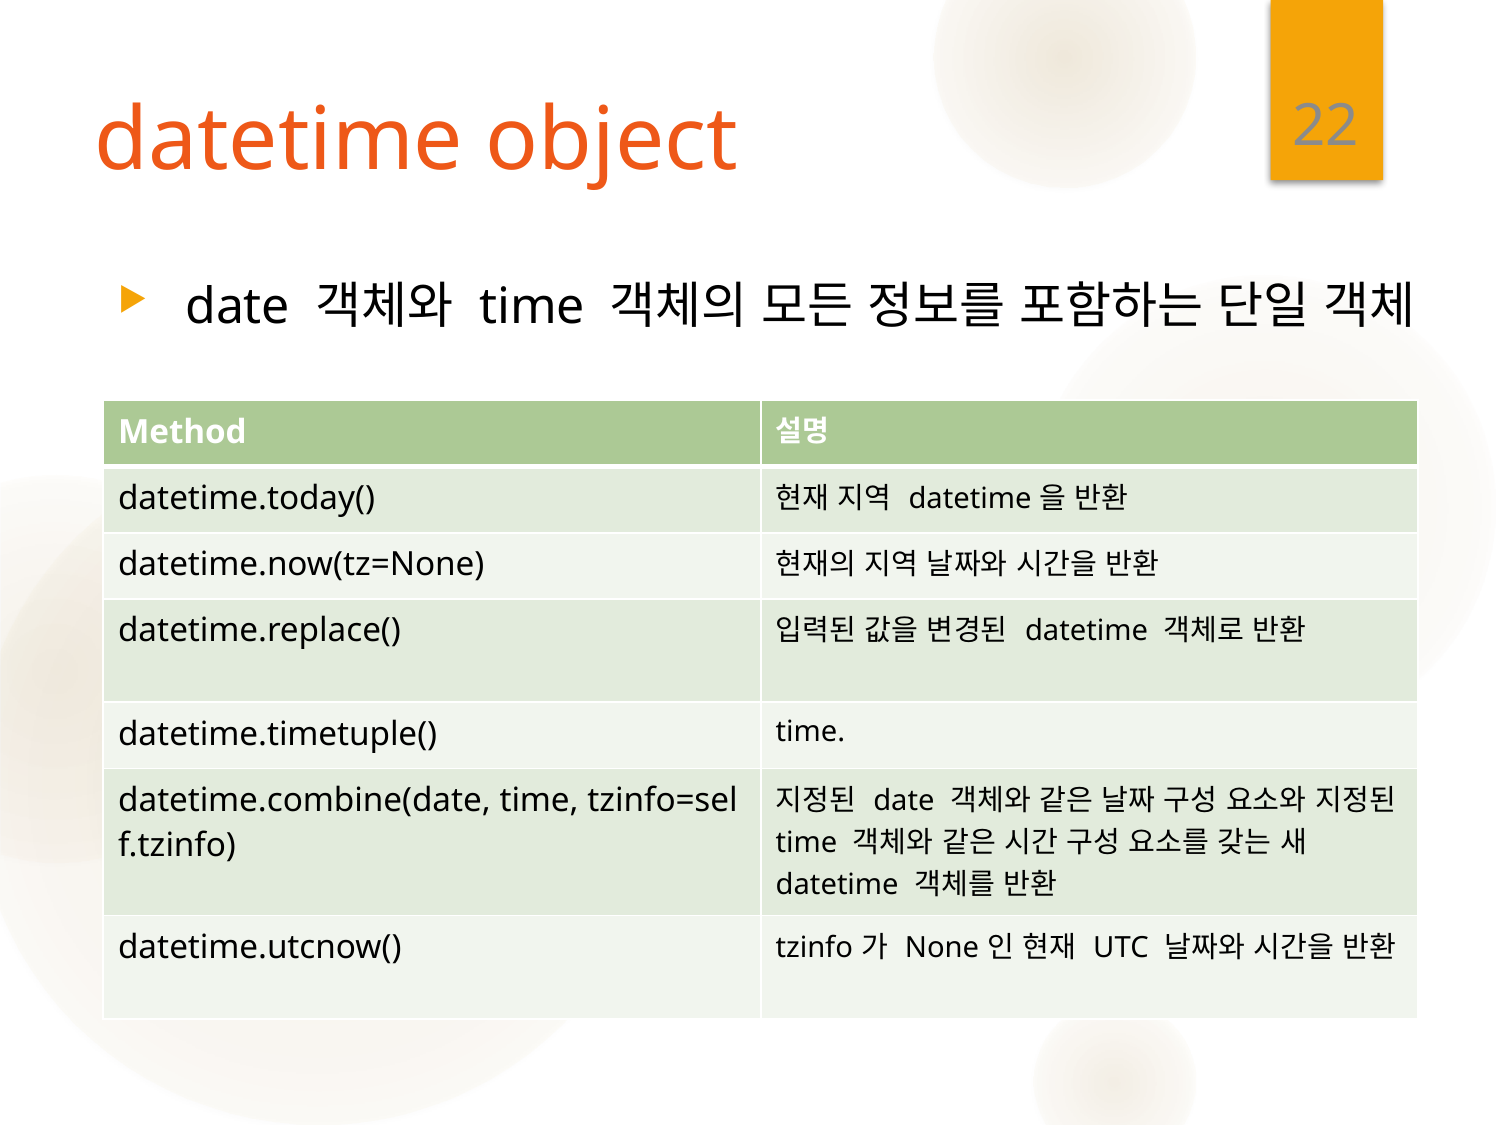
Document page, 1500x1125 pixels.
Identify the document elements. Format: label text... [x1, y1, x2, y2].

table_cell datetime.utcnow() [104, 916, 760, 1018]
table_cell 입력된 값을 변경된 datetime 객체로 반환 [762, 600, 1417, 701]
list date 객체와 time 객체의 모든 정보를 포함하는 단일 객체 [103, 265, 1461, 980]
table_cell datetime.today() [104, 469, 760, 532]
table_header Method [104, 401, 760, 464]
table_cell 현재 지역 datetime을 반환 [762, 469, 1417, 532]
slide_number 22 [1273, 48, 1378, 175]
table_cell 현재의 지역 날짜와 시간을 반환 [762, 534, 1417, 598]
table_cell datetime.timetuple() [104, 703, 760, 768]
table_cell datetime.combine(date, time, tzinfo=self.tzinfo) [104, 769, 760, 915]
table_cell datetime.now(tz=None) [104, 534, 760, 598]
table_cell tzinfo가 None인 현재 UTC 날짜와 시간을 반환 [762, 916, 1417, 1018]
table_header 설명 [762, 401, 1417, 464]
table_cell 지정된 date 객체와 같은 날짜 구성 요소와 지정된 time 객체와 같은 시간 구성 요소를 갖는 새 datetime 객체를 반환 [762, 769, 1417, 915]
table_cell time. [762, 703, 1417, 768]
table_cell datetime.replace() [104, 600, 760, 701]
title datetime object [79, 74, 1237, 304]
